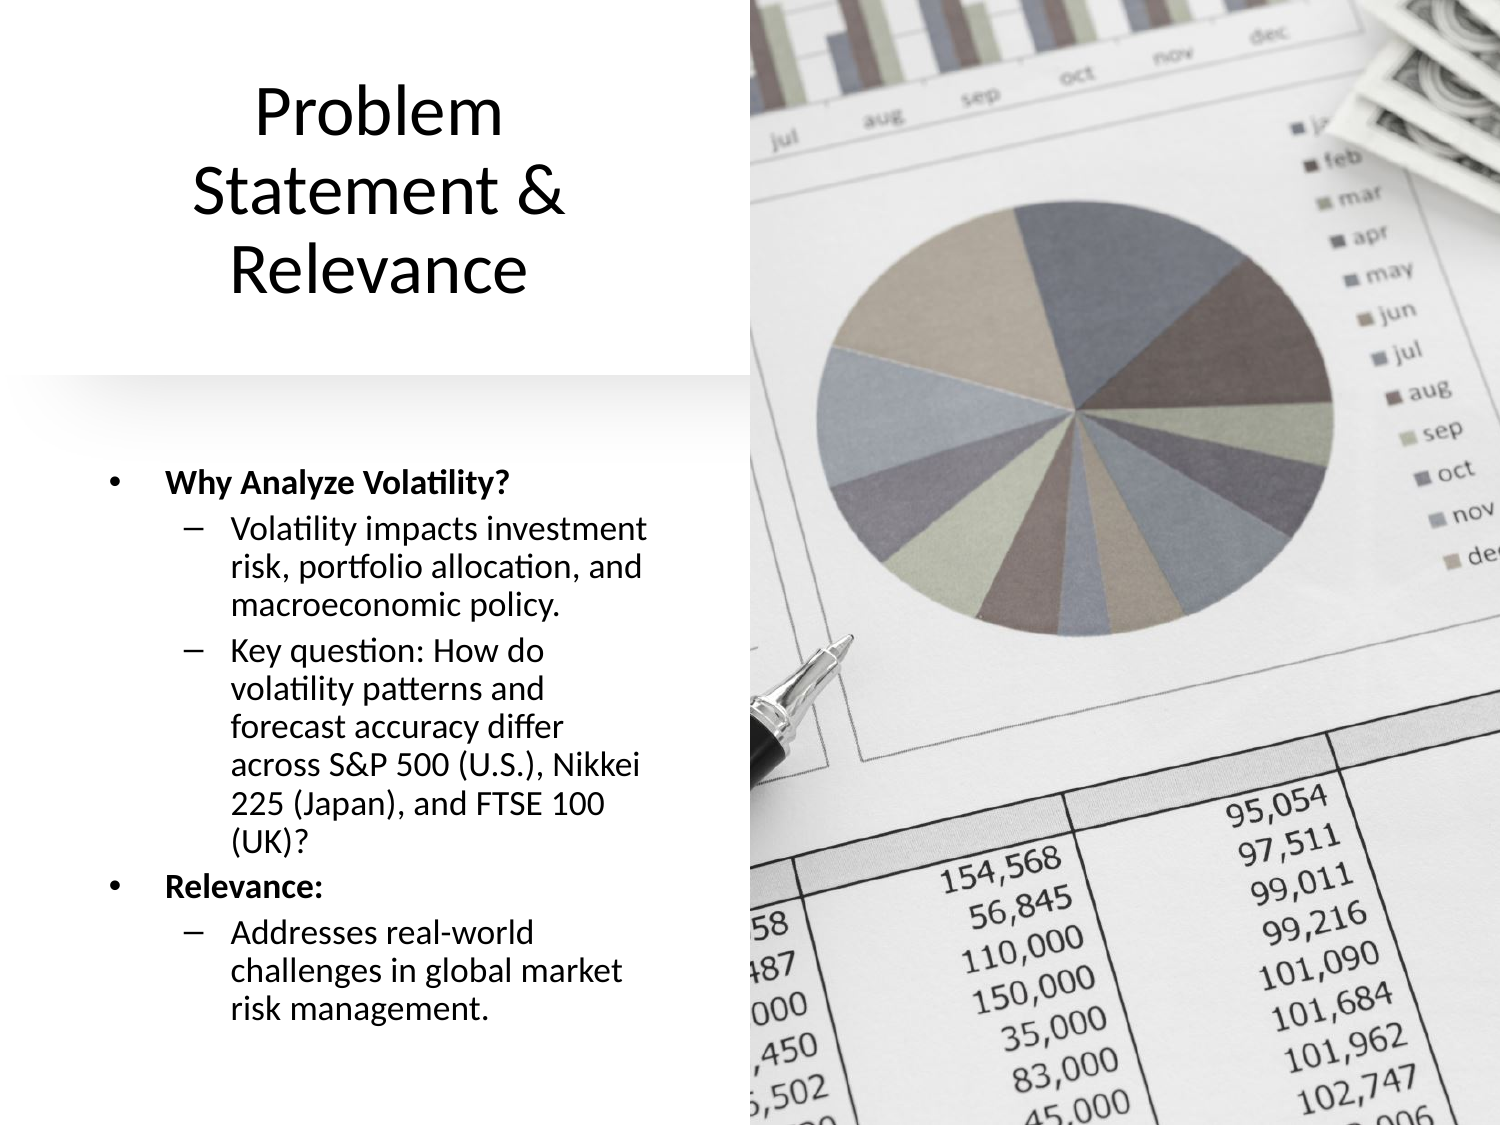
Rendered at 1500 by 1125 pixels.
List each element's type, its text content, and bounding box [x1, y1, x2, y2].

text_box [0, 0, 747, 377]
picture [749, 0, 1500, 1125]
list Why Analyze Volatility? Volatility impacts investment risk, portfolio allocation, and macroeconomic policy. Key question: How do volatility patterns and forecast accuracy differ across S&P 500 (U.S.), Nikkei 225 (Japan), and FTSE 100 (UK)? Relevance: Addresses real-world challenges in global market risk management. [93, 450, 666, 1043]
title Problem Statement & Relevance [93, 57, 666, 324]
text_box [0, 377, 744, 1125]
